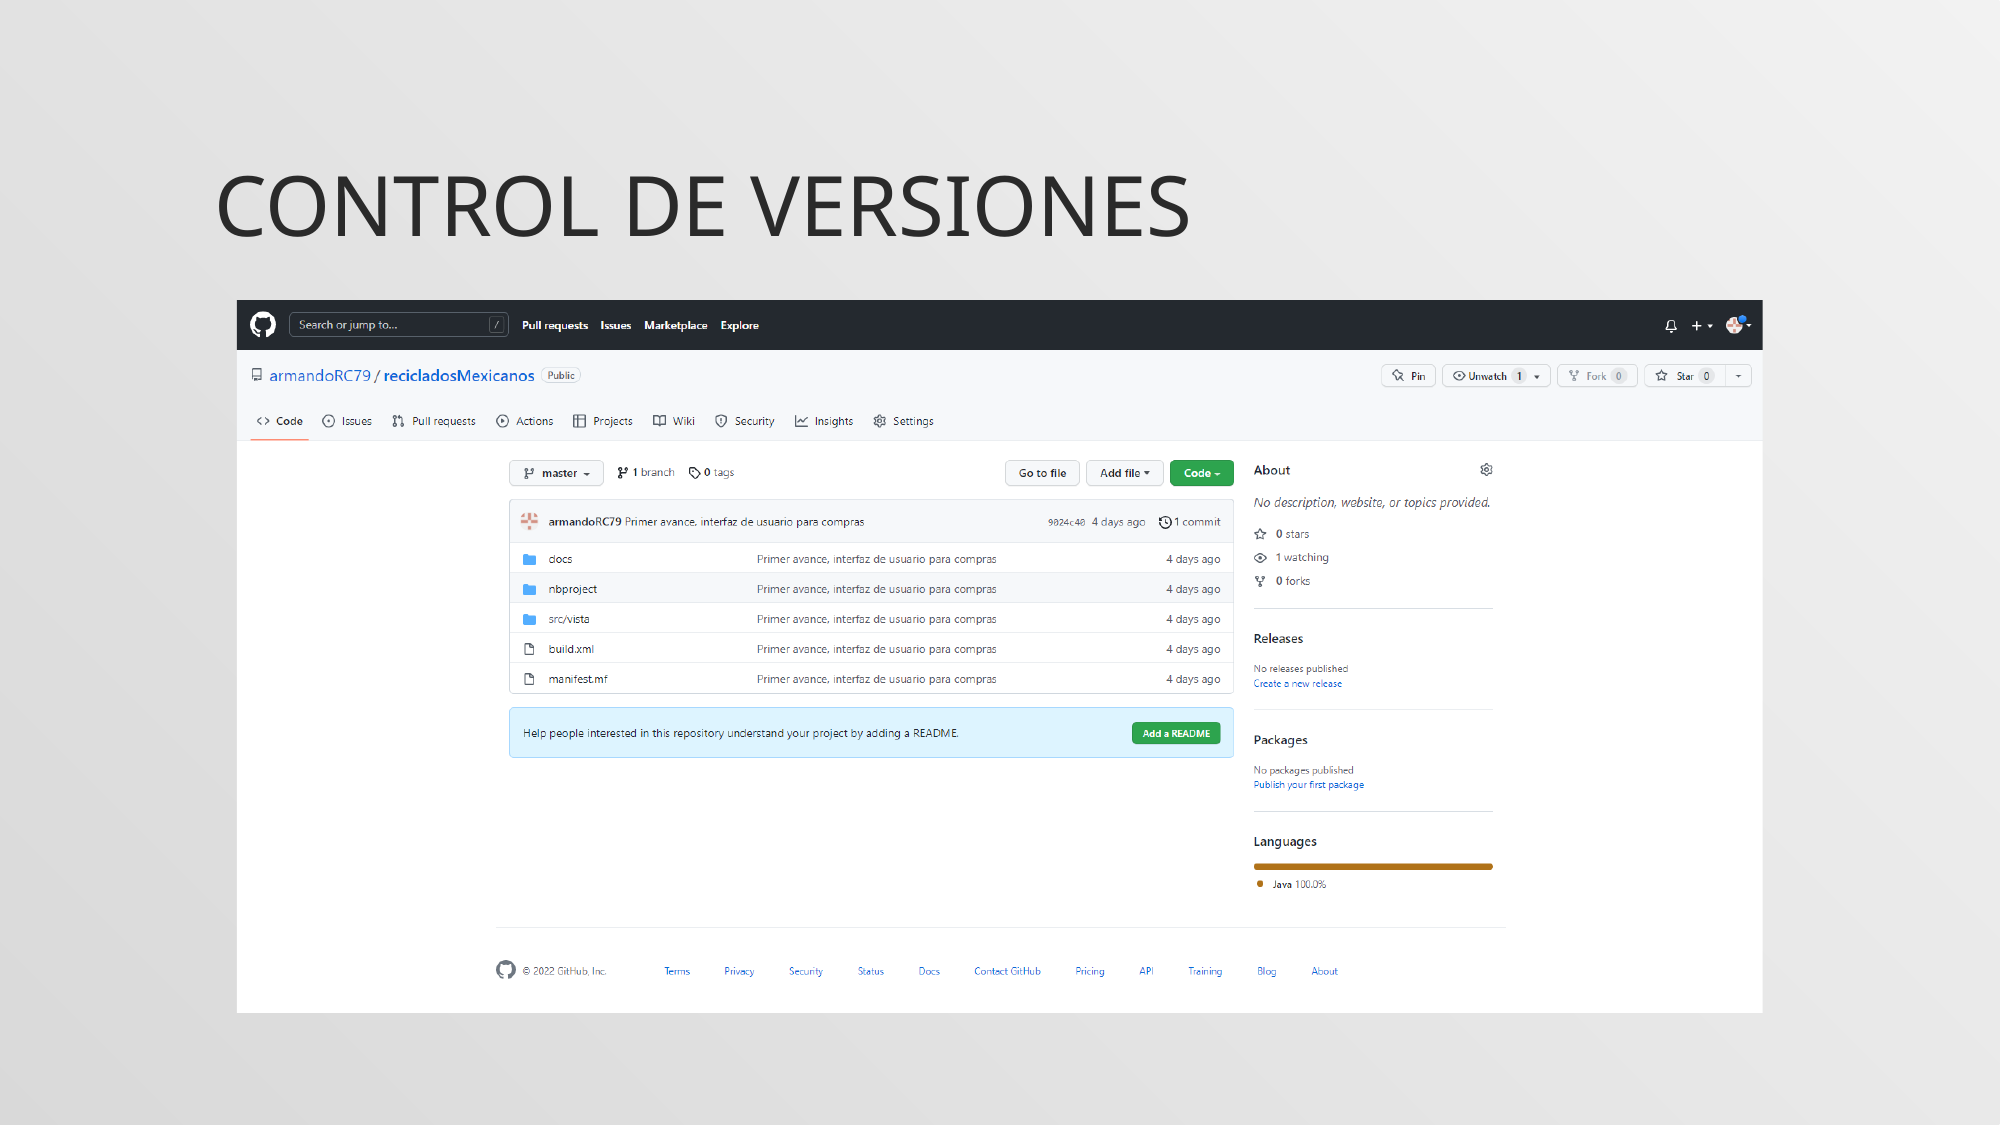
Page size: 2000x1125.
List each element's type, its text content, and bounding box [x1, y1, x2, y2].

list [236, 299, 1763, 1013]
title Control de versiones [199, 45, 1800, 263]
